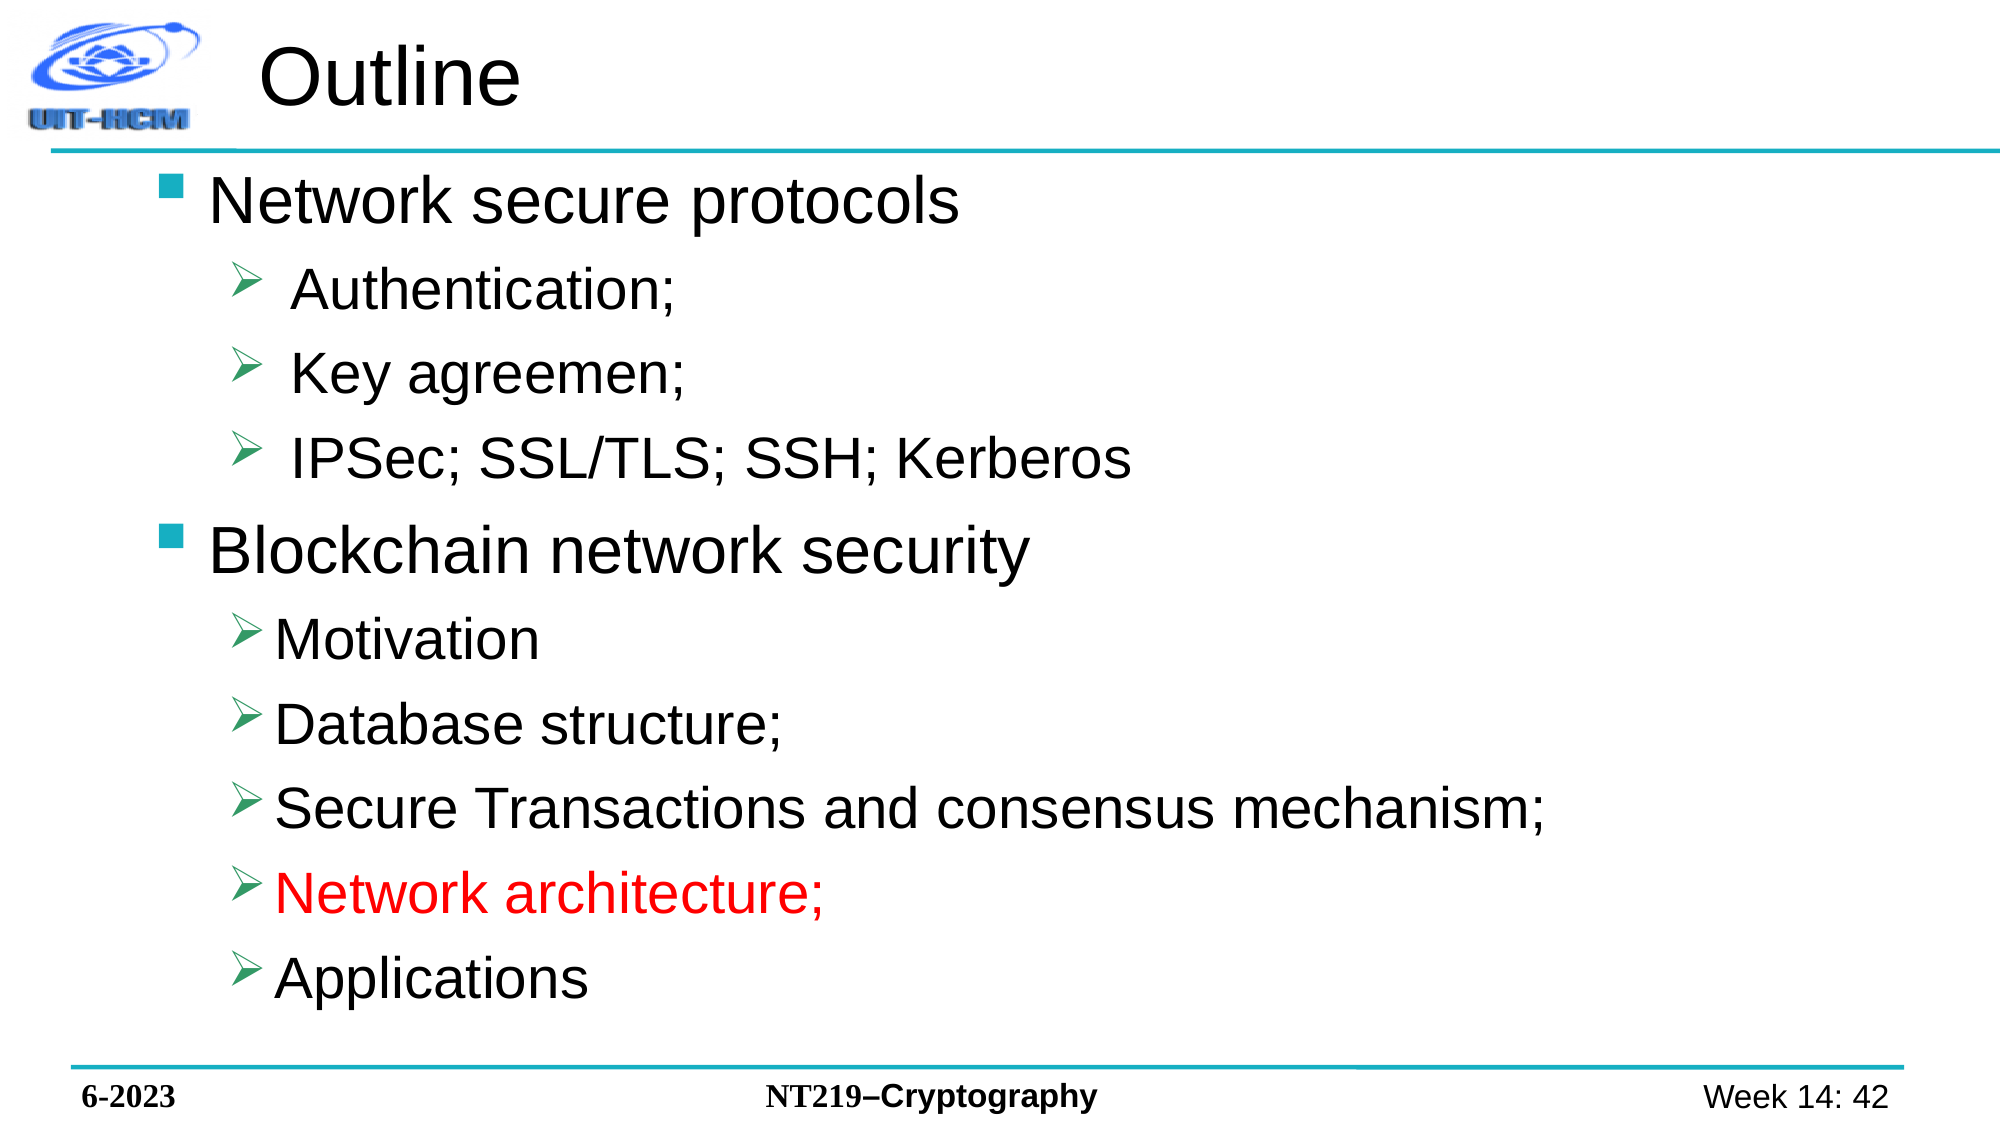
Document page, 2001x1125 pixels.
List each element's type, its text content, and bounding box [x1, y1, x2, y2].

list Network secure protocols Authentication; Key agreemen; IPSec; SSL/TLS; SSH; Kerberos Blockchain network security Motivation Database structure; Secure Transactions and consensus mechanism; Network architecture; Applications [137, 149, 1910, 1035]
picture [7, 9, 222, 141]
title Outline [244, 7, 1449, 138]
